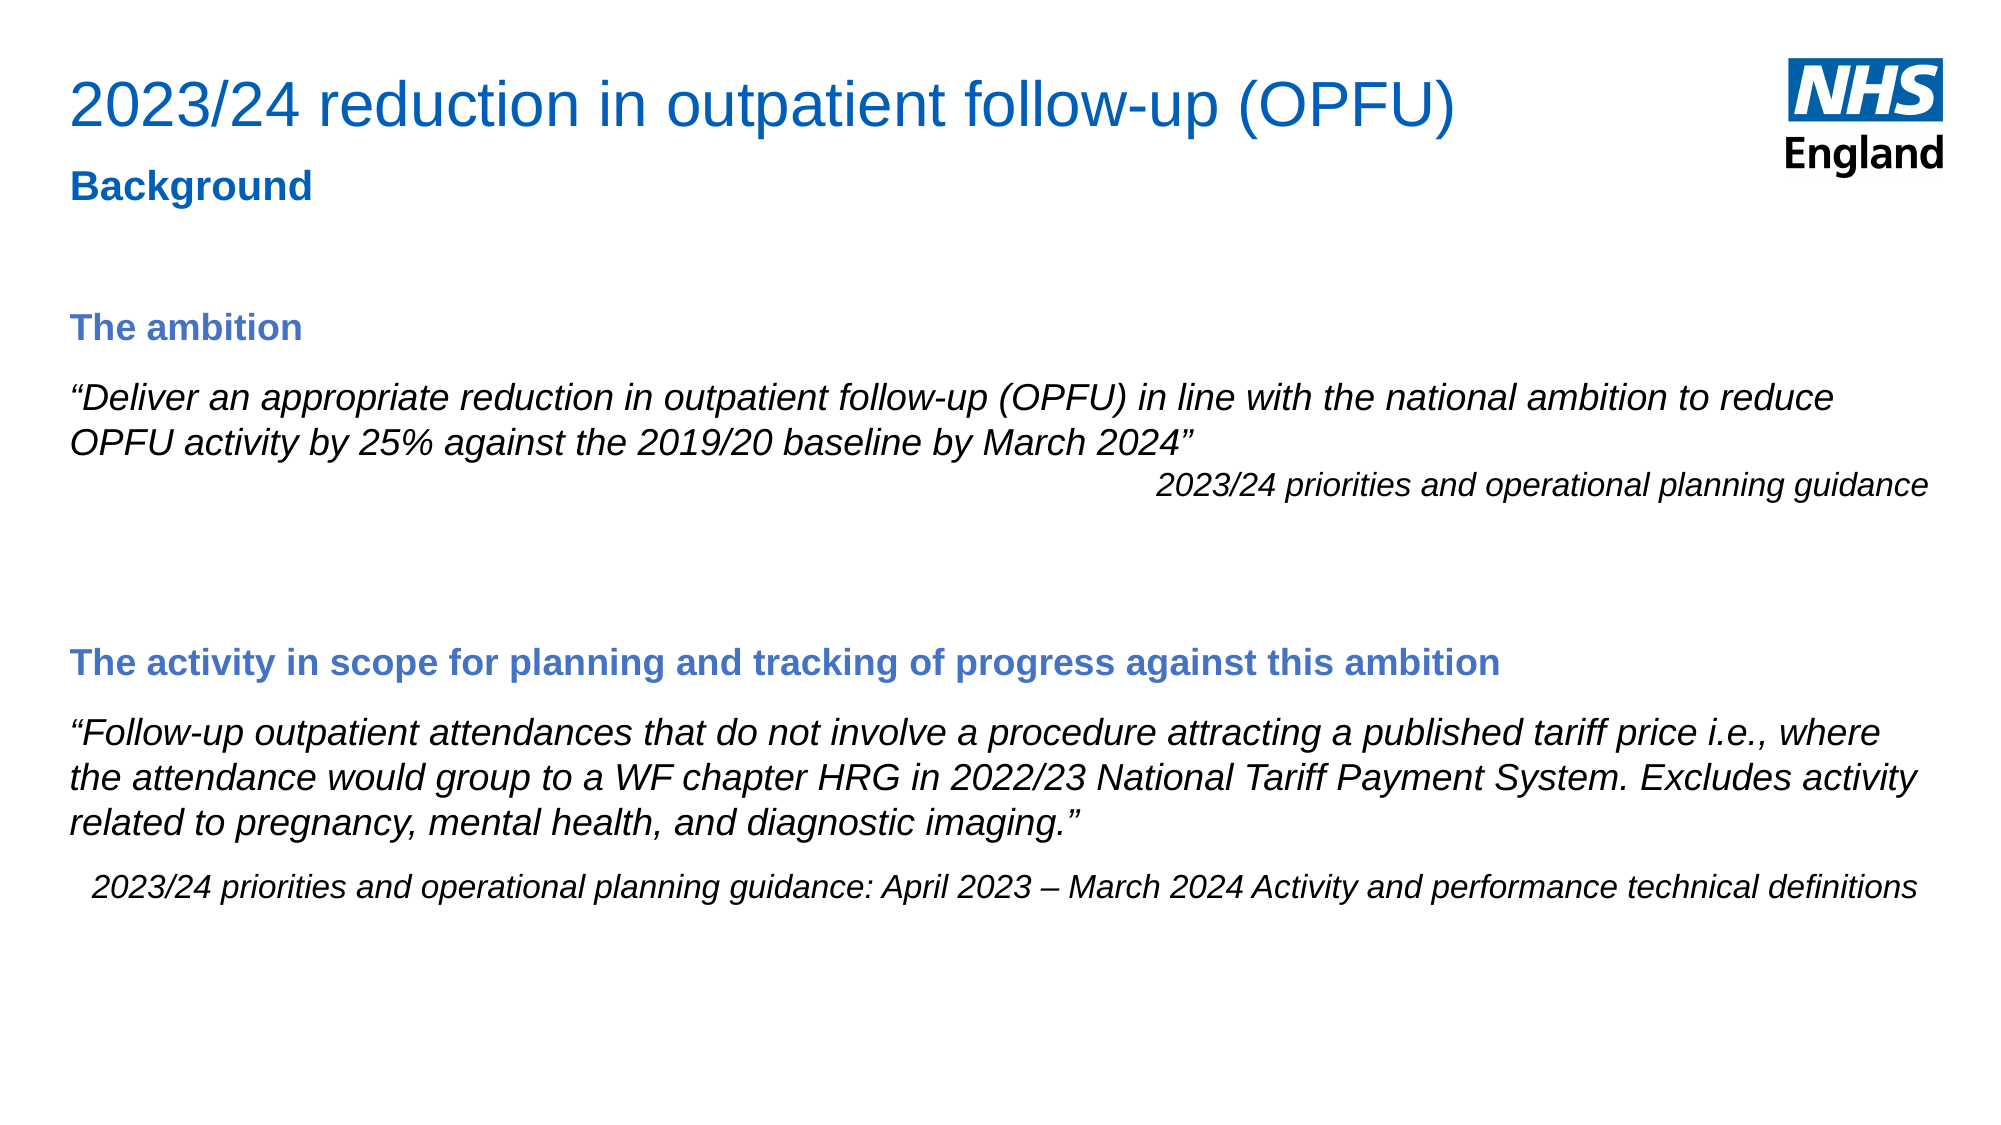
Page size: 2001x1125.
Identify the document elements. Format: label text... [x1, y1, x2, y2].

subtitle Background [54, 156, 1555, 234]
text_box The ambition “Deliver an appropriate reduction in outpatient follow-up (OPFU) in line with the national ambition to reduce OPFU activity by 25% against the 2019/20 baseline by March 2024” 2023/24 priorities and operational planning guidance The activity in scope for planning and tracking of progress against this ambition “Follow-up outpatient attendances that do not involve a procedure attracting a published tariff price i.e., where the attendance would group to a WF chapter HRG in 2022/23 National Tariff Payment System. Excludes activity related to pregnancy, mental health, and diagnostic imaging.” 2023/24 priorities and operational planning guidance: April 2023 – March 2024 Activity and performance technical definitions [54, 250, 1946, 913]
picture [1786, 58, 1943, 178]
title 2023/24 reduction in outpatient follow-up (OPFU) [54, 49, 1555, 148]
